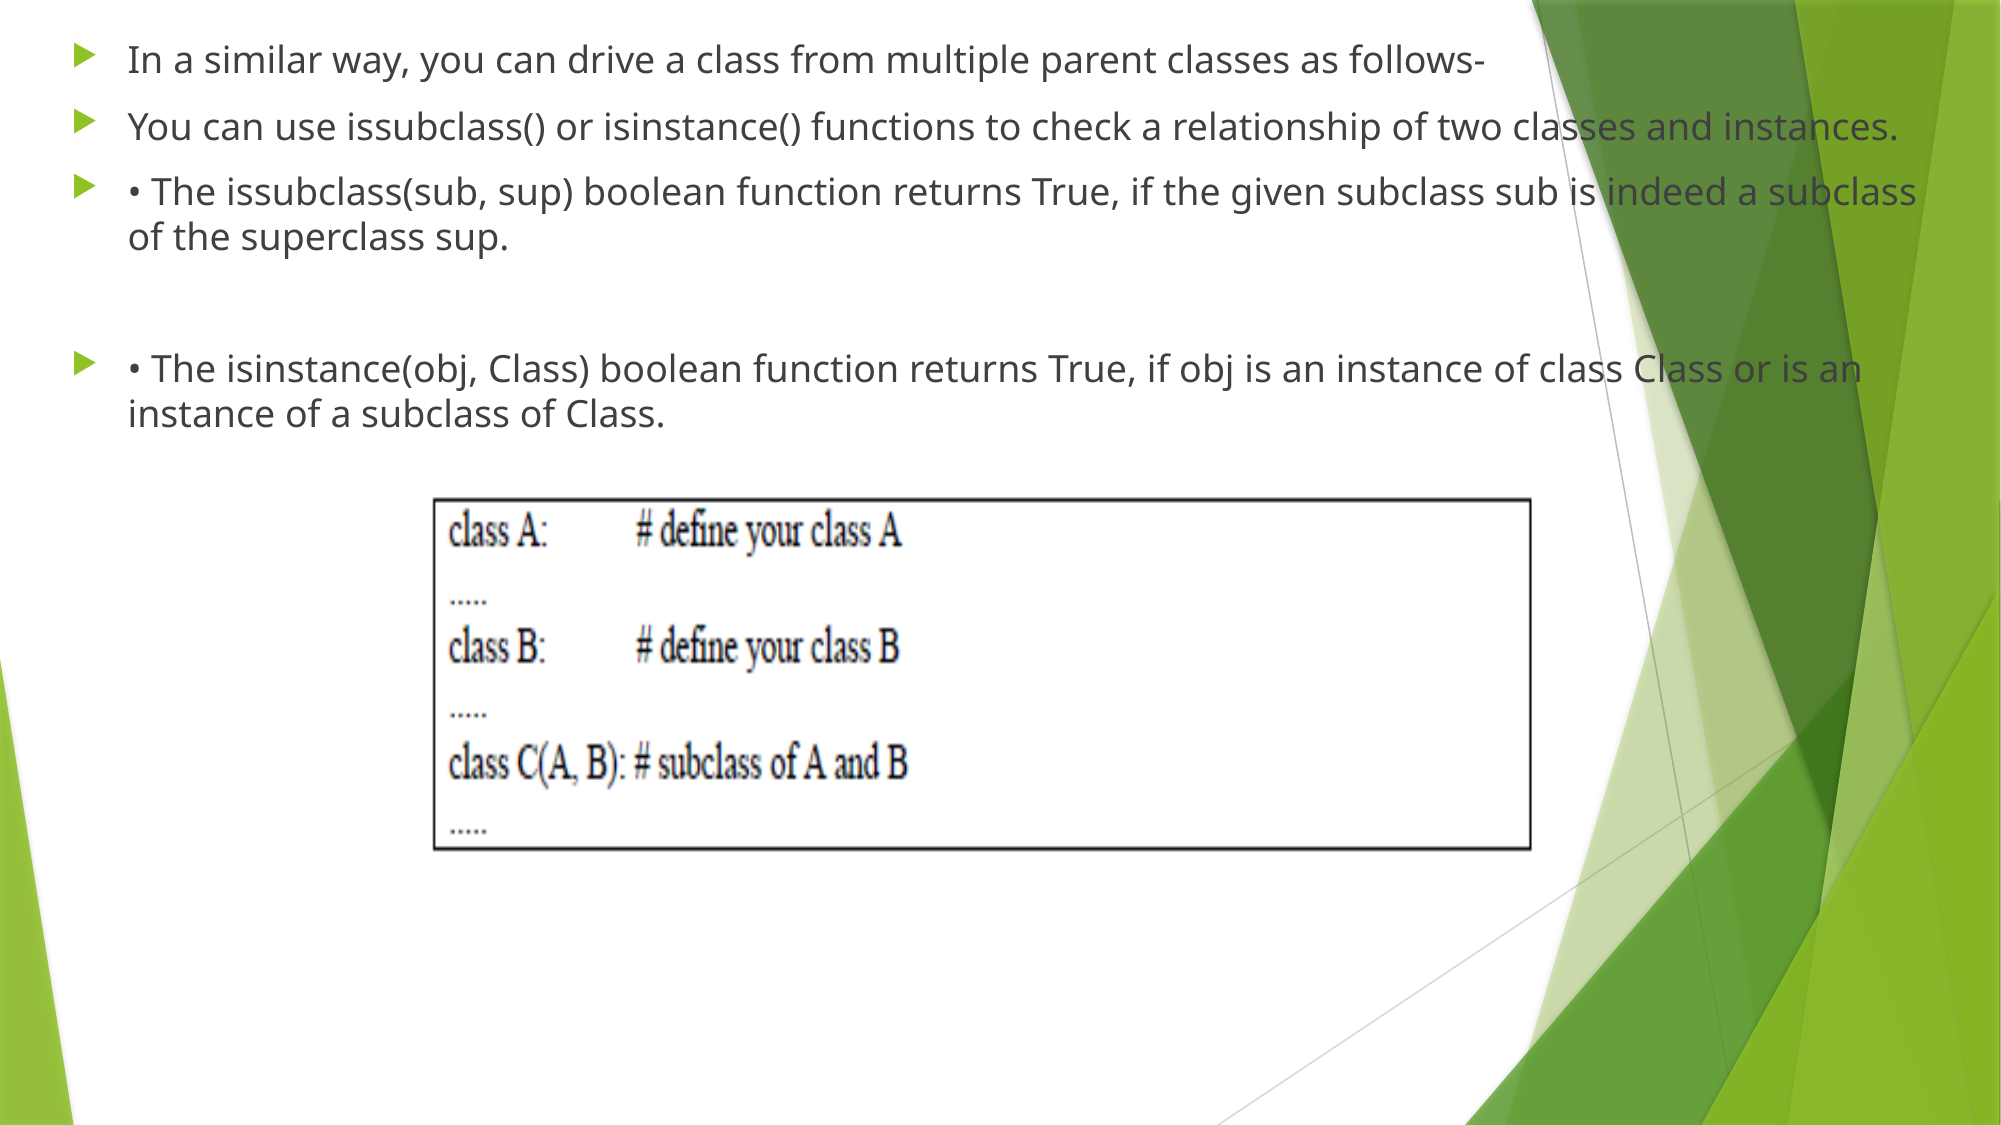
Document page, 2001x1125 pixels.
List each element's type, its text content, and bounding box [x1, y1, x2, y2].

list In a similar way, you can drive a class from multiple parent classes as follows- You can use issubclass() or isinstance() functions to check a relationship of two classes and instances. • The issubclass(sub, sup) boolean function returns True, if the given subclass sub is indeed a subclass of the superclass sup. • The isinstance(obj, Class) boolean function returns True, if obj is an instance of class Class or is an instance of a subclass of Class. [56, 29, 1974, 1105]
picture [422, 478, 1547, 863]
